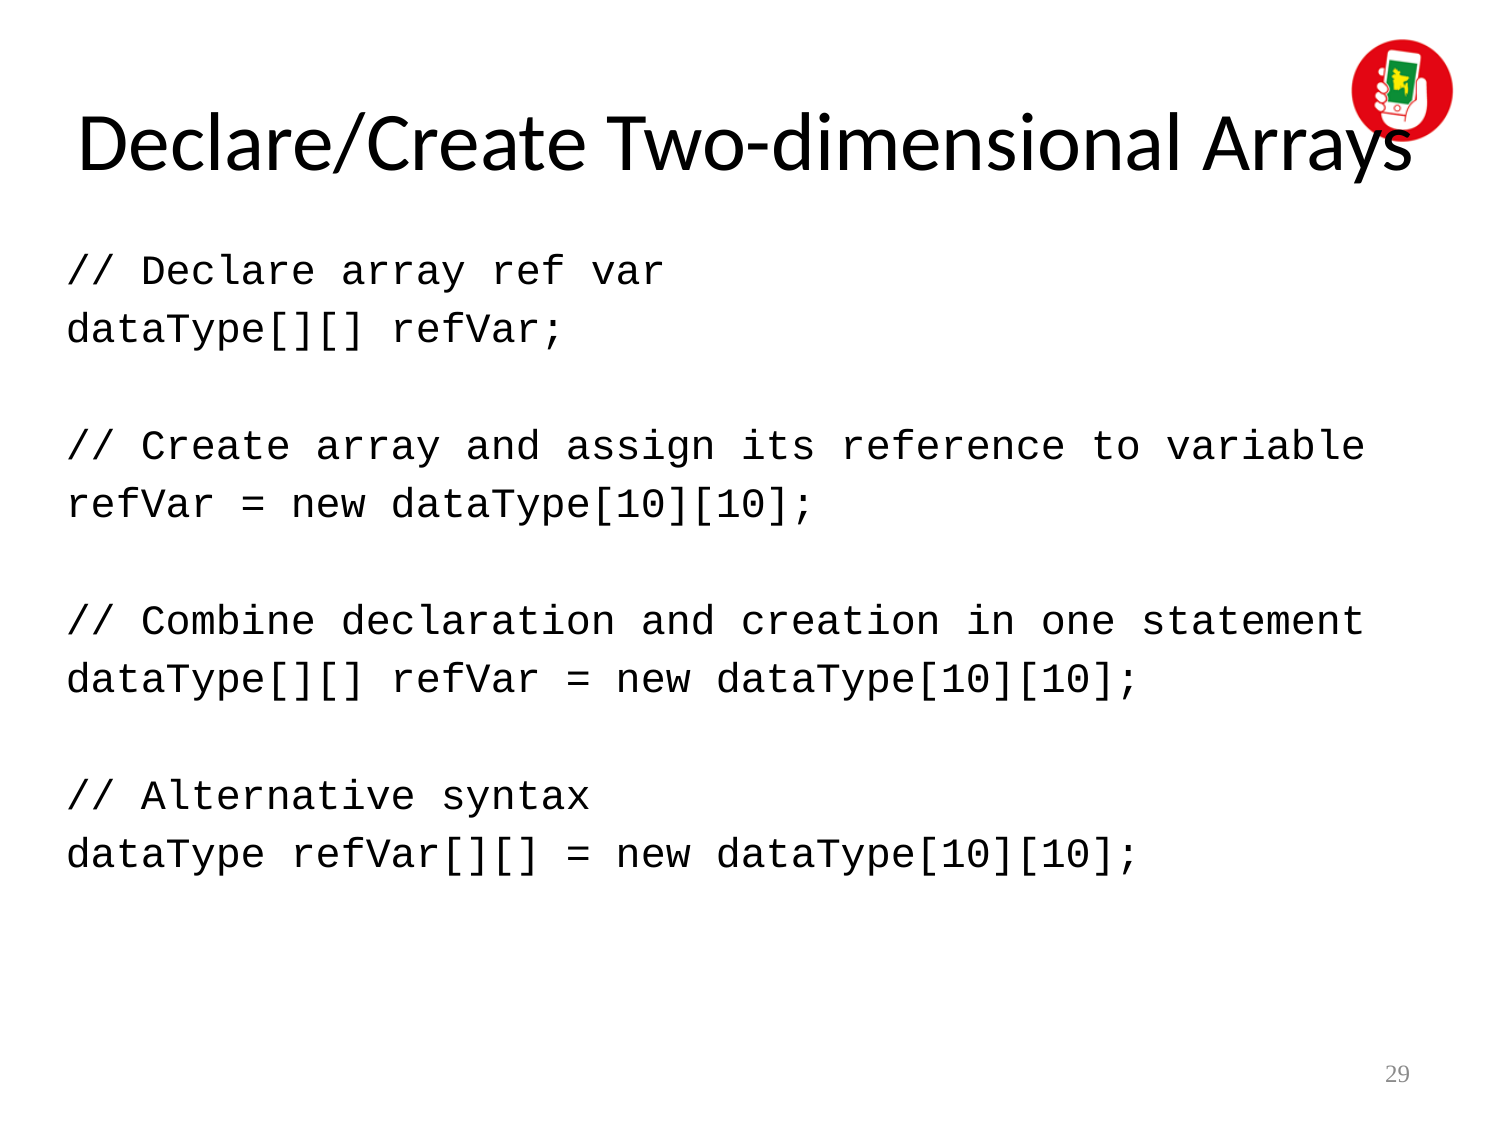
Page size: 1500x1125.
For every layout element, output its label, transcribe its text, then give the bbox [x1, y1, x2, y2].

slide_number 29 [1074, 1042, 1425, 1103]
picture [1350, 37, 1455, 143]
title Declare/Create Two-dimensional Arrays [44, 58, 1450, 216]
list // Declare array ref var dataType[][] refVar; // Create array and assign its reference to variable refVar = new dataType[10][10]; // Combine declaration and creation in one statement dataType[][] refVar = new dataType[10][10]; // Alternative syntax dataType refVar[][] = new dataType[10][10]; [50, 234, 1462, 969]
